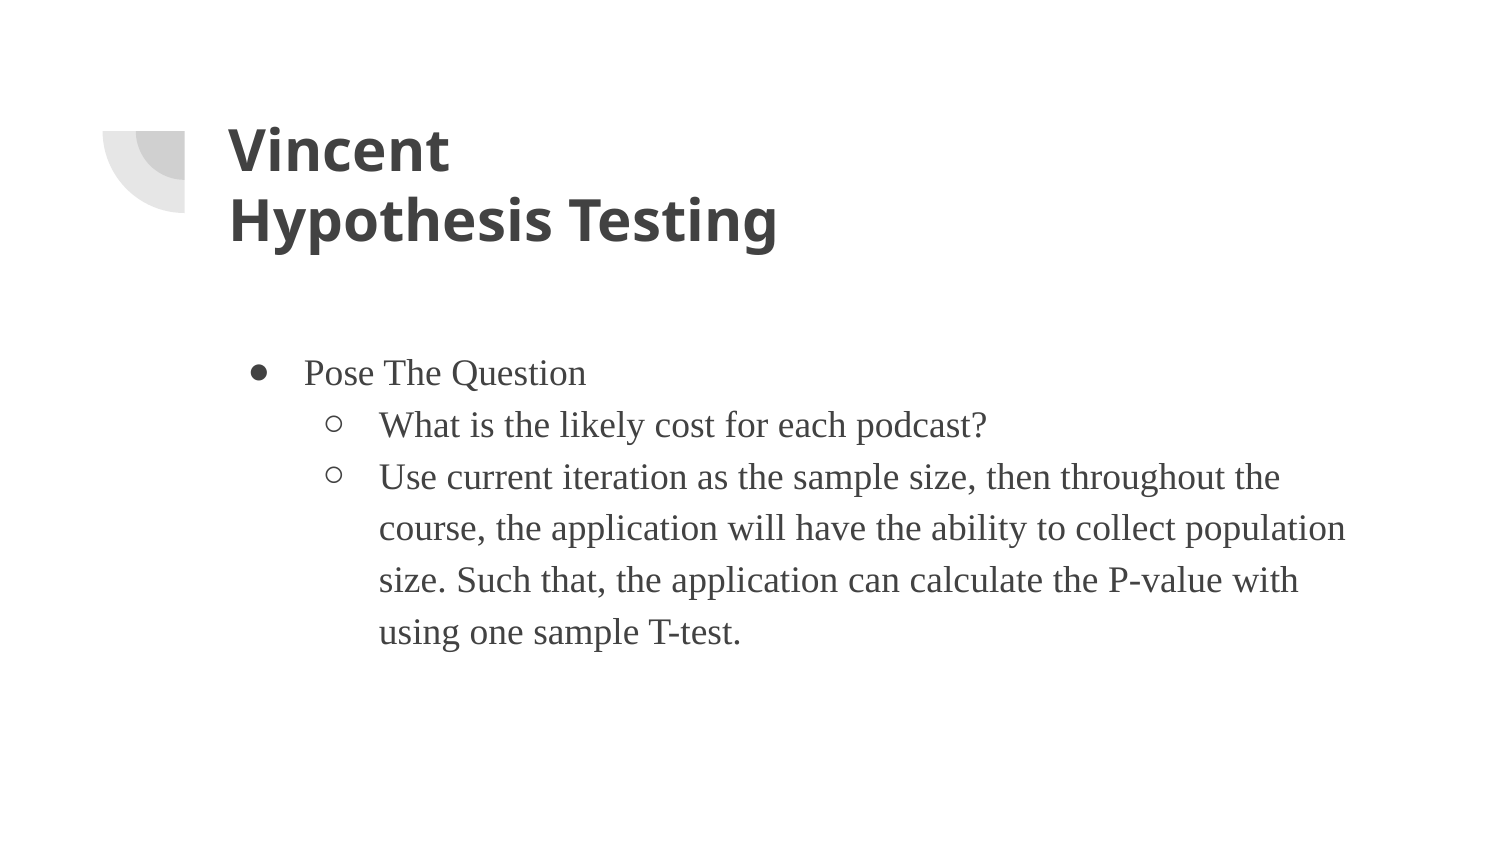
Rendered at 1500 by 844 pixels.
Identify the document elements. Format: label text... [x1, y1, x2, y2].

list Pose The Question What is the likely cost for each podcast? Use current iteration as the sample size, then throughout the course, the application will have the ability to collect population size. Such that, the application can calculate the P-value with using one sample T-test. [213, 326, 1368, 744]
title Vincent Hypothesis Testing [213, 98, 1368, 263]
